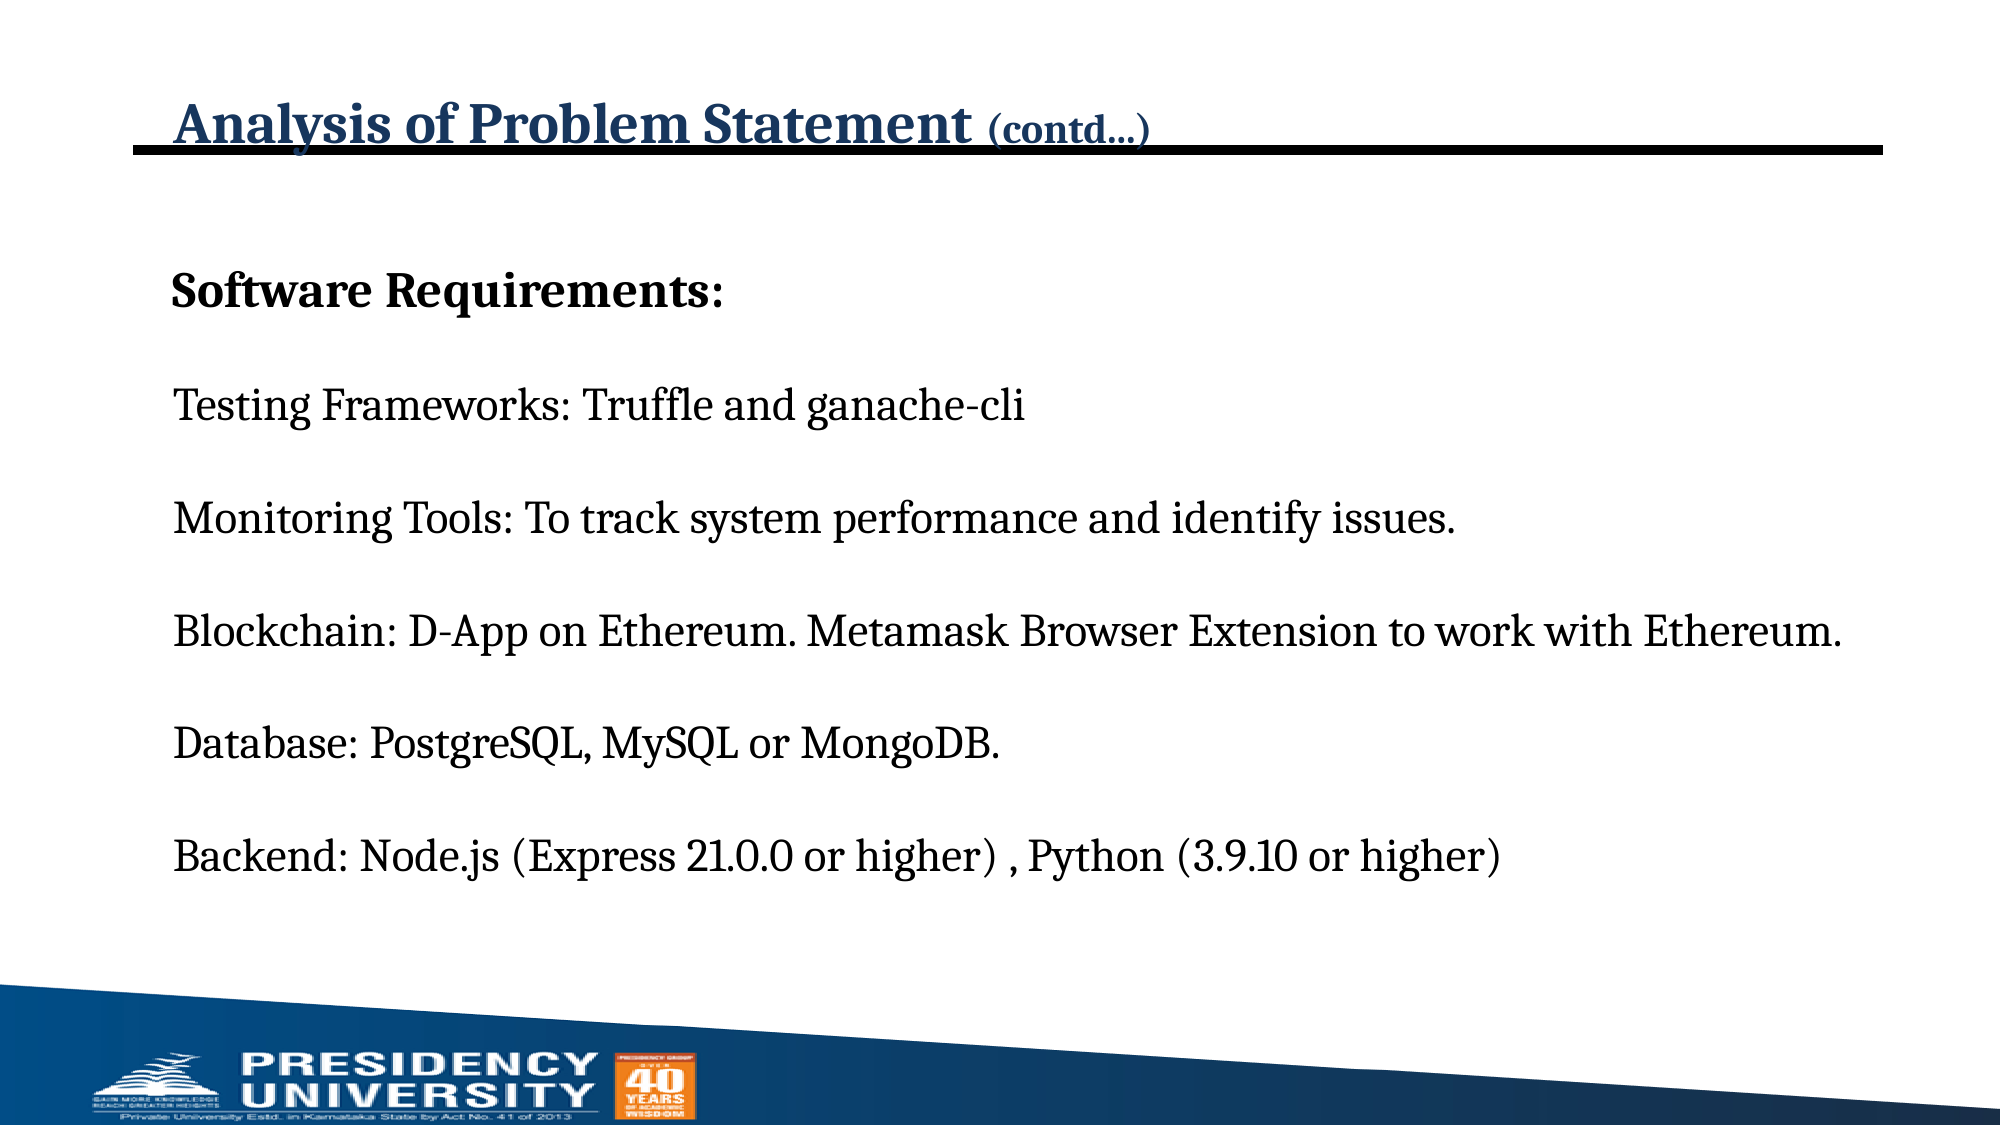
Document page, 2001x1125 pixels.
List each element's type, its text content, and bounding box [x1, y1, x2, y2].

list Software Requirements: Testing Frameworks: Truffle and ganache-cli Monitoring Tools: To track system performance and identify issues. Blockchain: D-App on Ethereum. Metamask Browser Extension to work with Ethereum. Database: PostgreSQL, MySQL or MongoDB. Backend: Node.js (Express 21.0.0 or higher) , Python (3.9.10 or higher) [133, 187, 1884, 1000]
picture [0, 982, 2000, 1125]
title Analysis of Problem Statement (contd...) [133, 45, 1884, 125]
